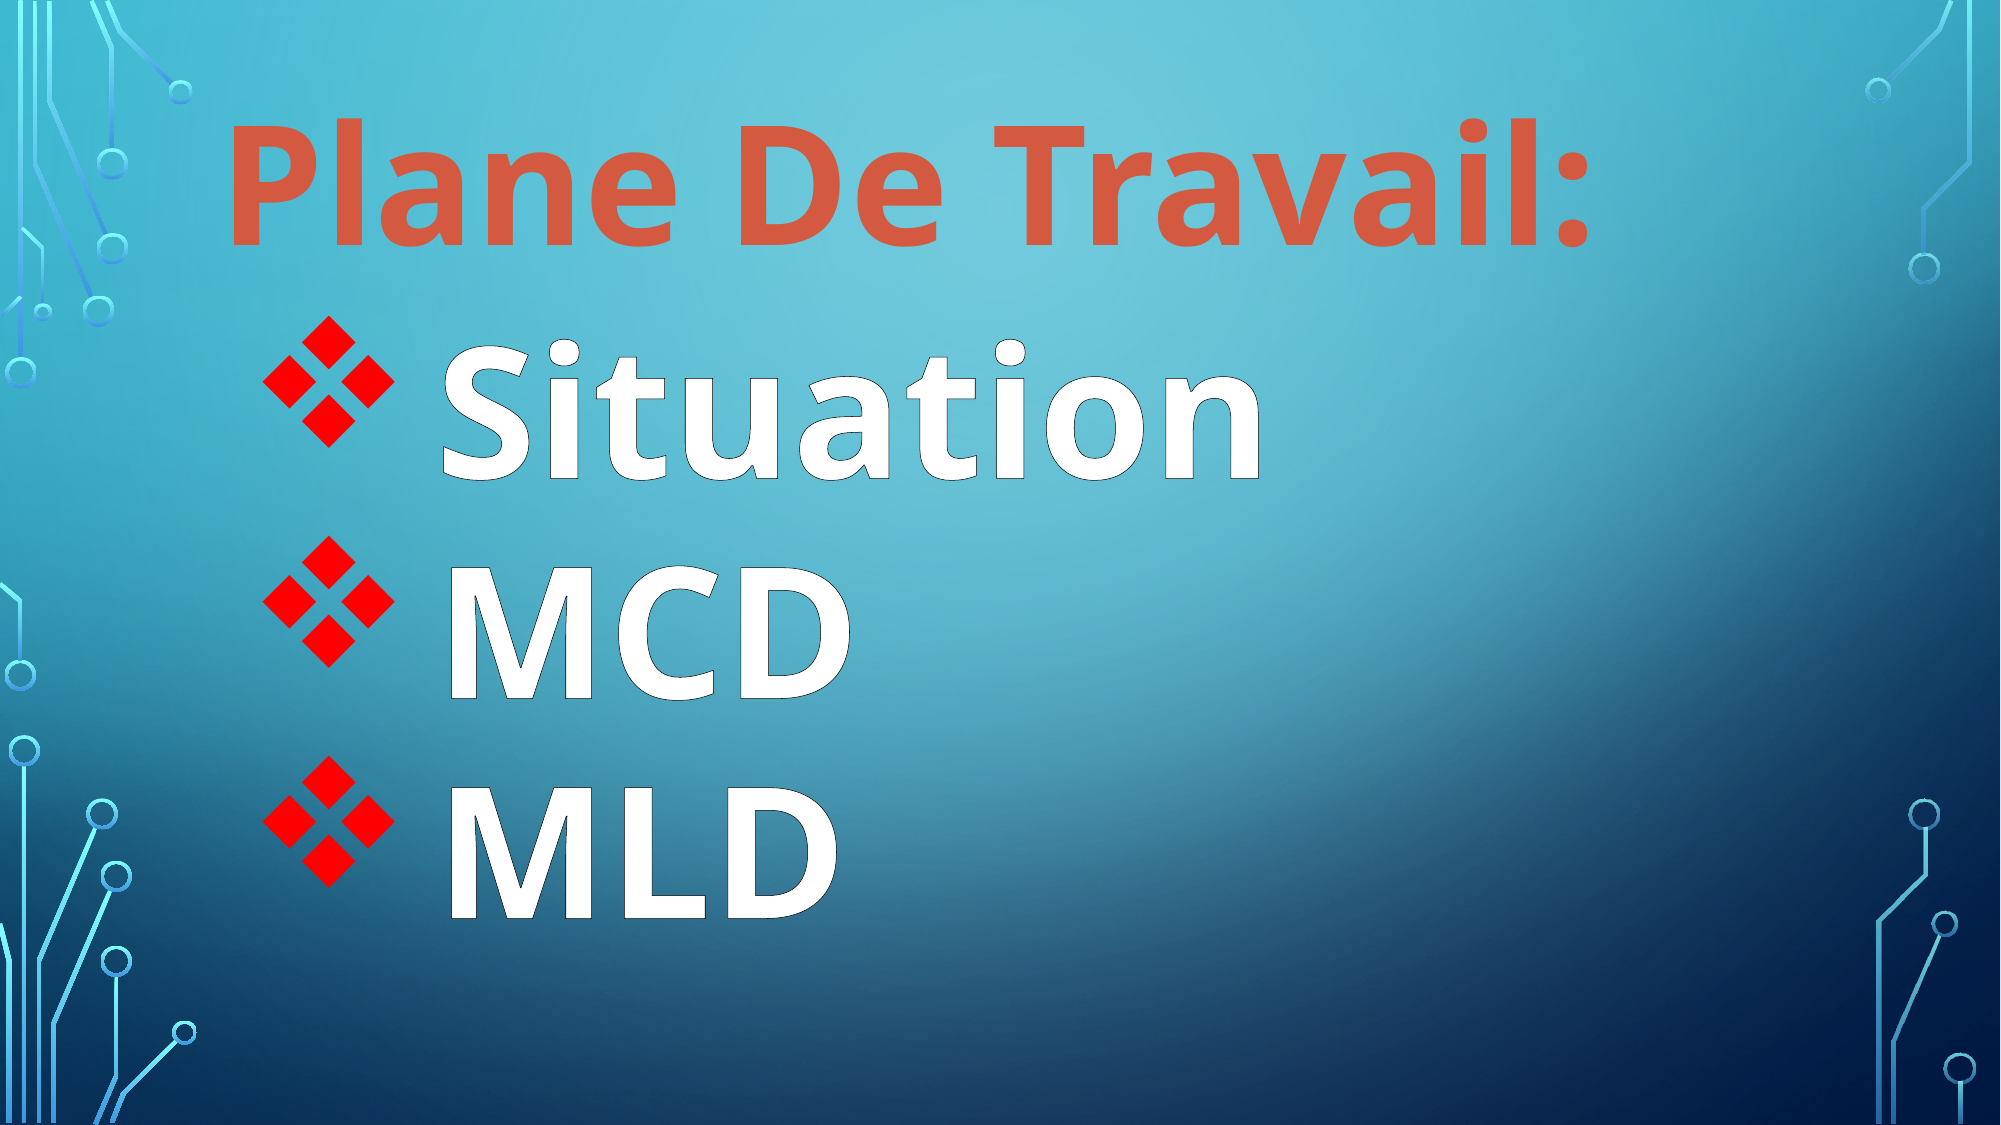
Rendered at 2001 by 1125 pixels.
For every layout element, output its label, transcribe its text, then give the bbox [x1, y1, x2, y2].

text_box Situation MCD MLD [232, 287, 1819, 963]
text_box Plane De Travail: [204, 70, 1614, 286]
